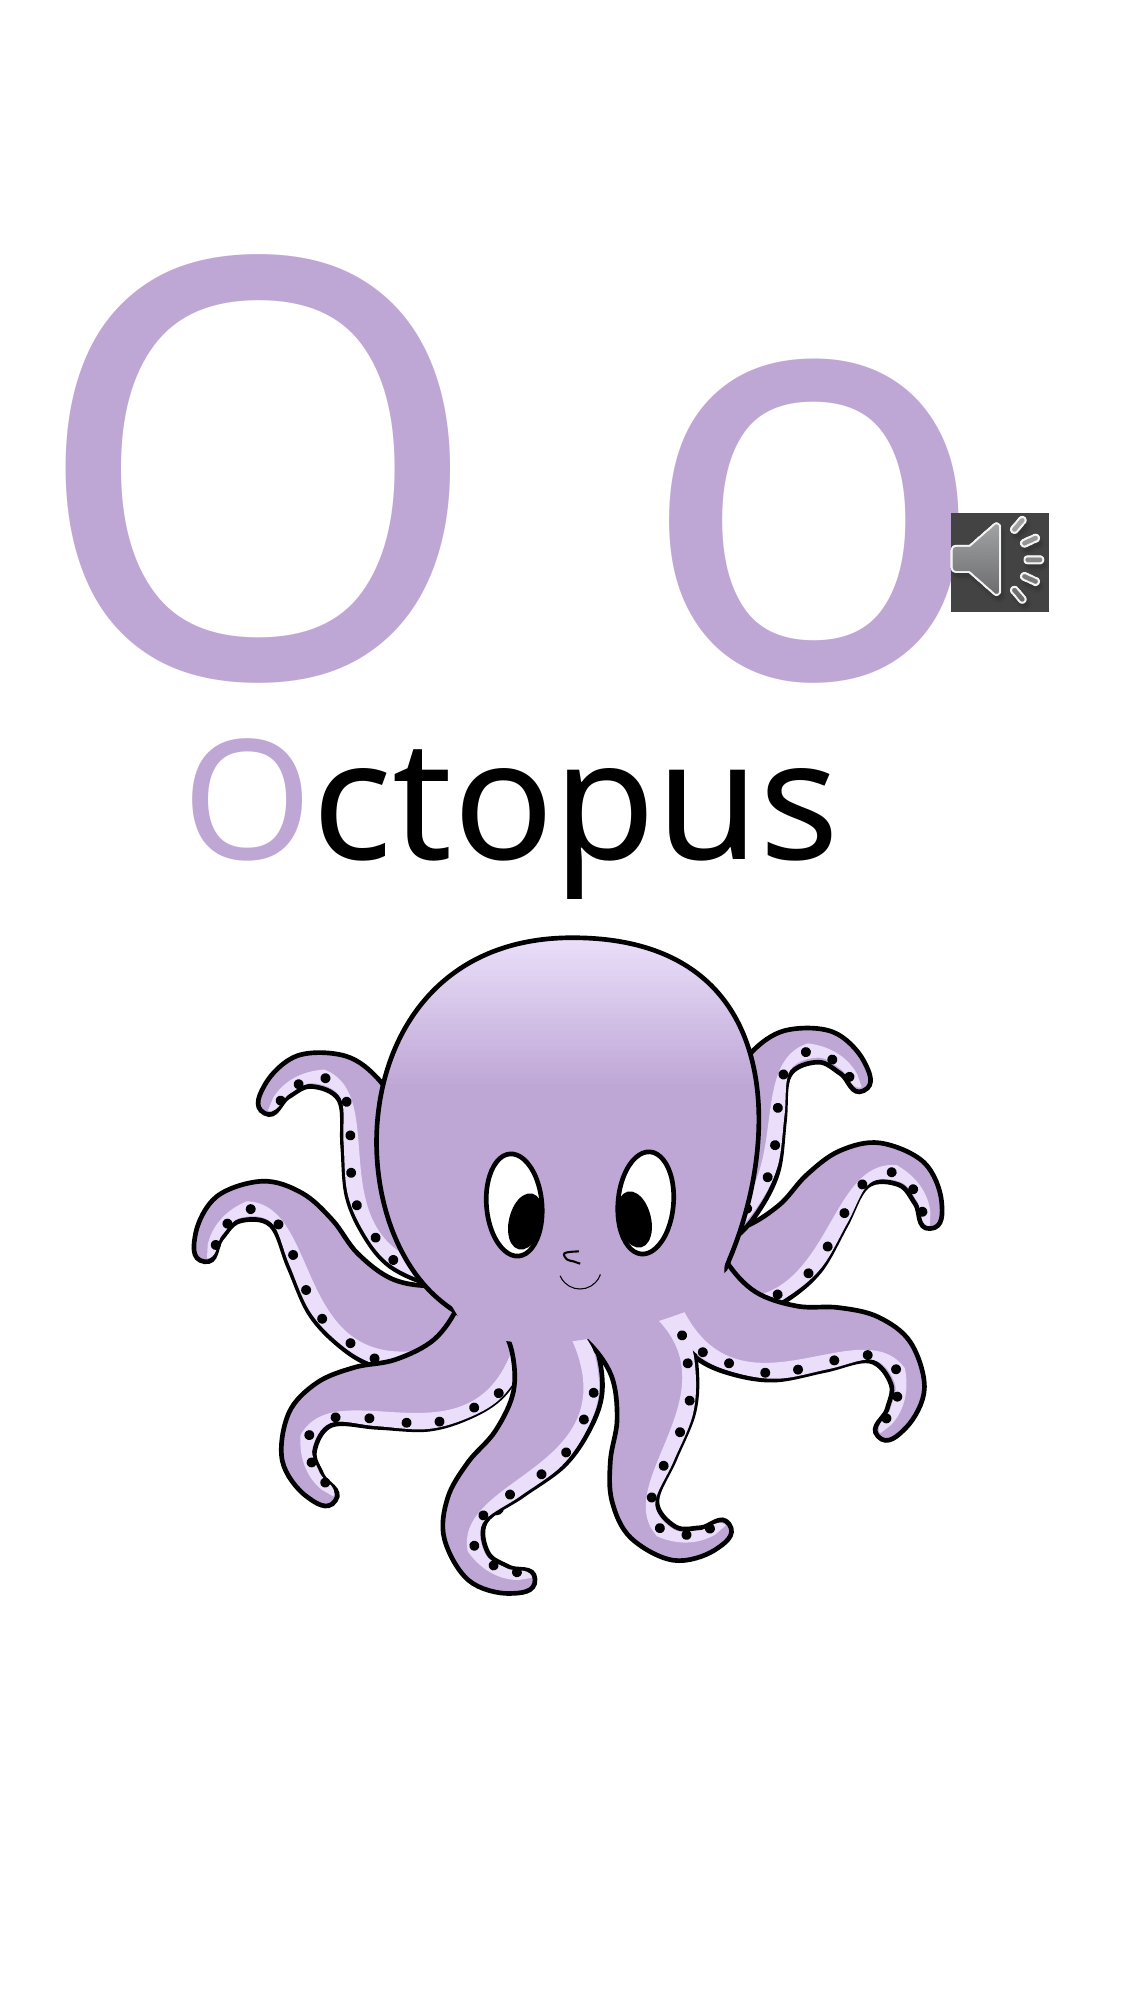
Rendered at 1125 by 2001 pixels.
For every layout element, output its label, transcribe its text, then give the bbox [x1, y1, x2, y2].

text_box O o [15, 86, 1125, 801]
picture [949, 512, 1050, 613]
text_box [167, 685, 1000, 1590]
